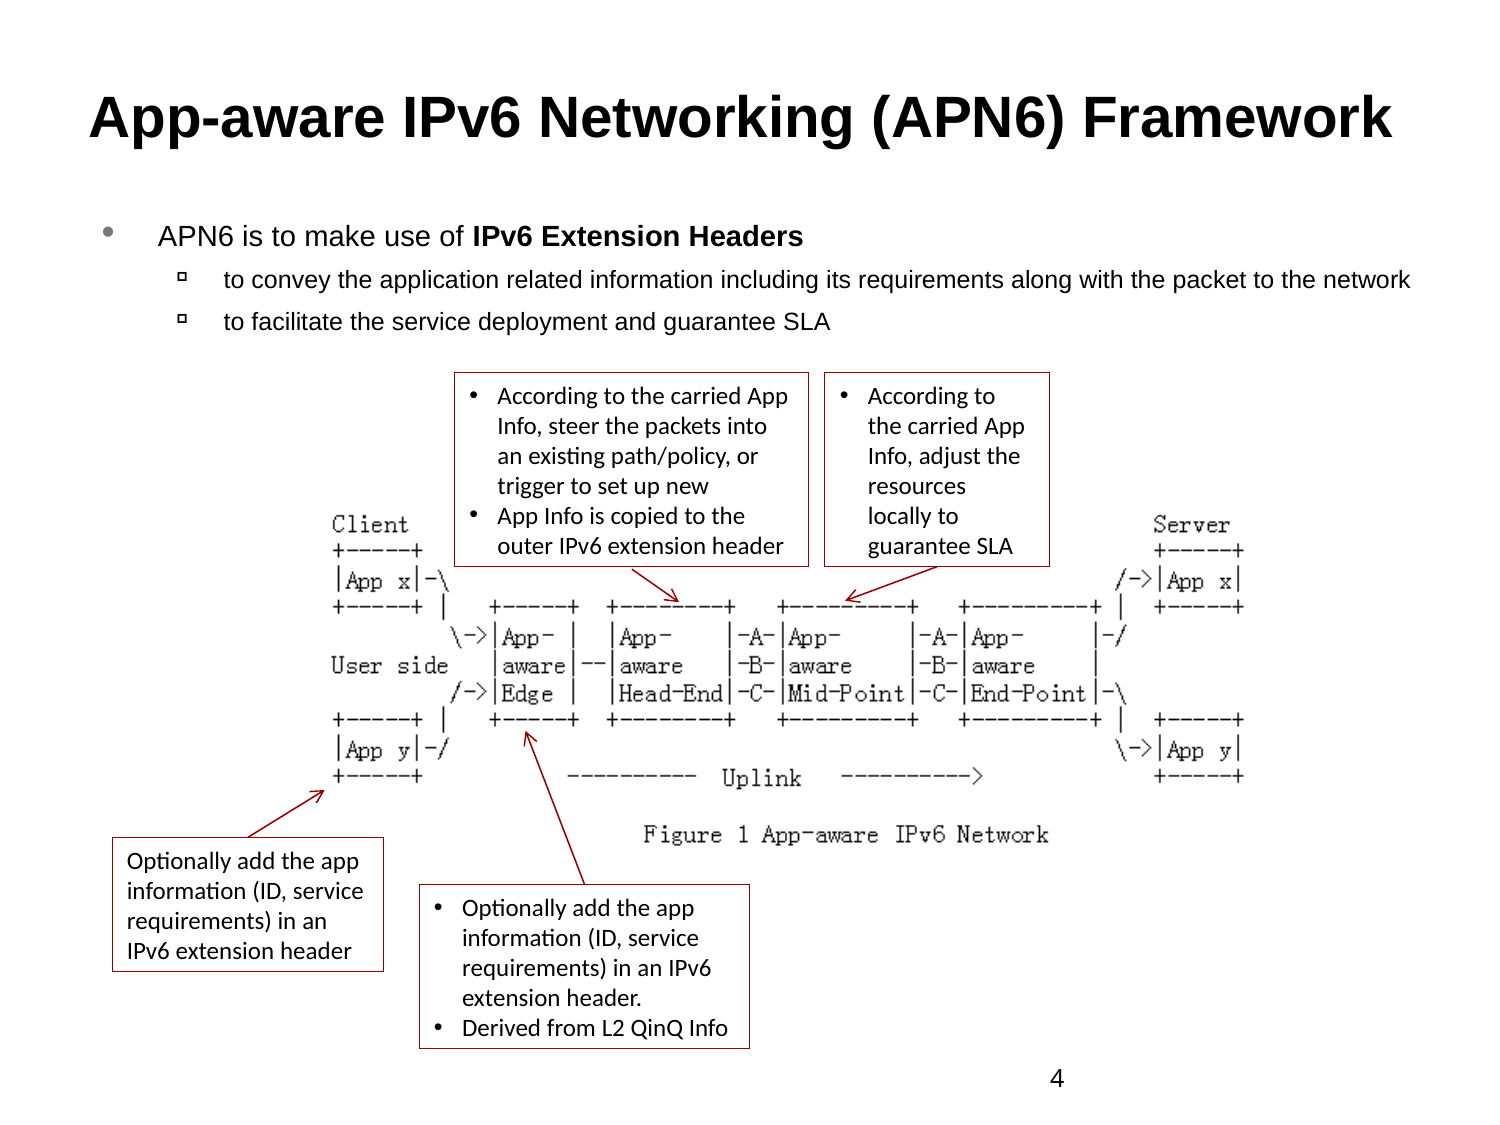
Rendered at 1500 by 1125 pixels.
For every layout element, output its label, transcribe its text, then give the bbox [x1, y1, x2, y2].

title App-aware IPv6 Networking (APN6) Framework [88, 42, 1459, 186]
list APN6 is to make use of IPv6 Extension Headers to convey the application related information including its requirements along with the packet to the network to facilitate the service deployment and guarantee SLA [88, 196, 1441, 373]
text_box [111, 372, 1247, 1052]
